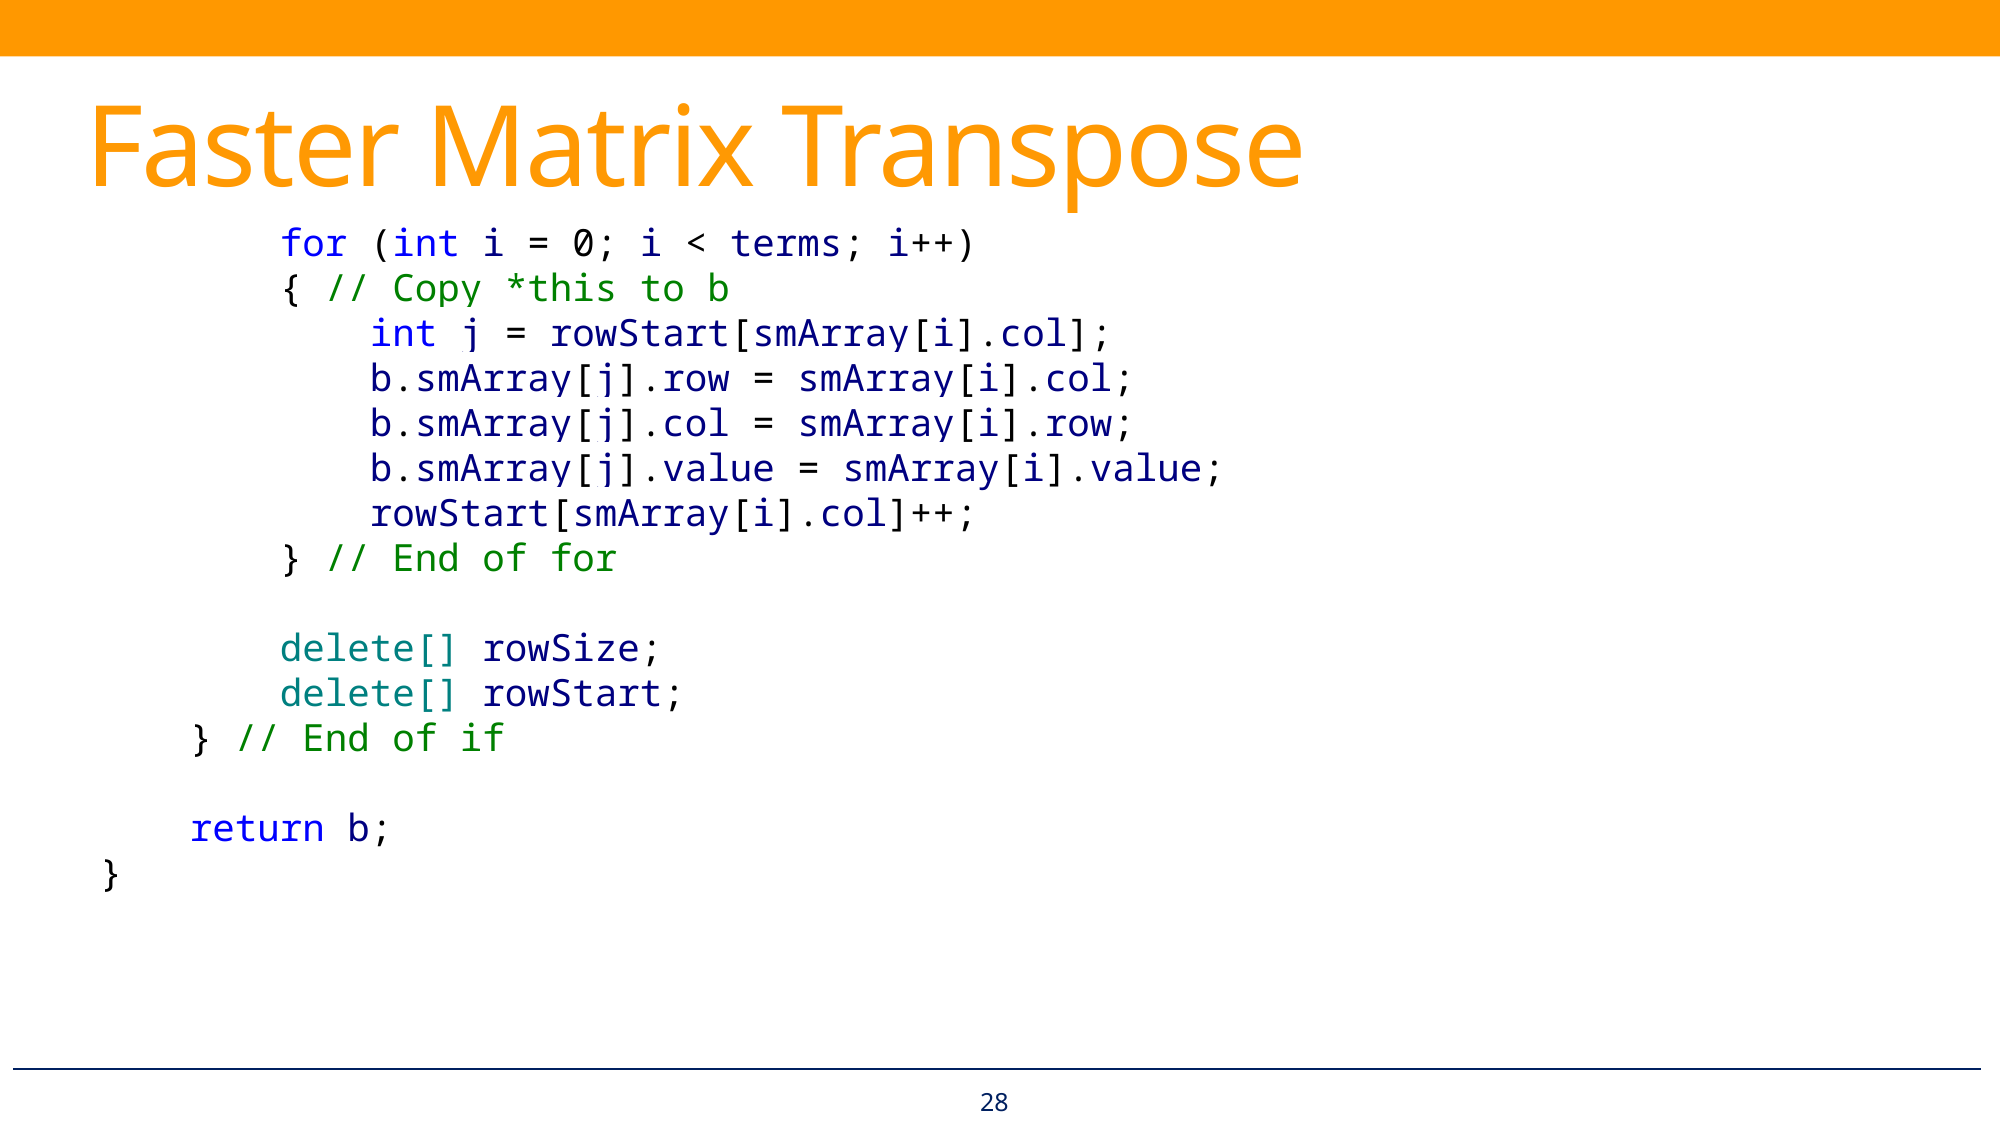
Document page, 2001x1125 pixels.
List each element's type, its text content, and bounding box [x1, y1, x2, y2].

slide_number 28 [911, 1078, 1078, 1125]
title Faster Matrix Transpose [85, 89, 1915, 212]
text_box for (int i = 0; i < terms; i++) { // Copy *this to b int j = rowStart[smArray[i].col]; b.smArray[j].row = smArray[i].col; b.smArray[j].col = smArray[i].row; b.smArray[j].value = smArray[i].value; rowStart[smArray[i].col]++; } // End of for delete[] rowSize; delete[] rowStart; } // End of if return b; } [85, 211, 1885, 902]
